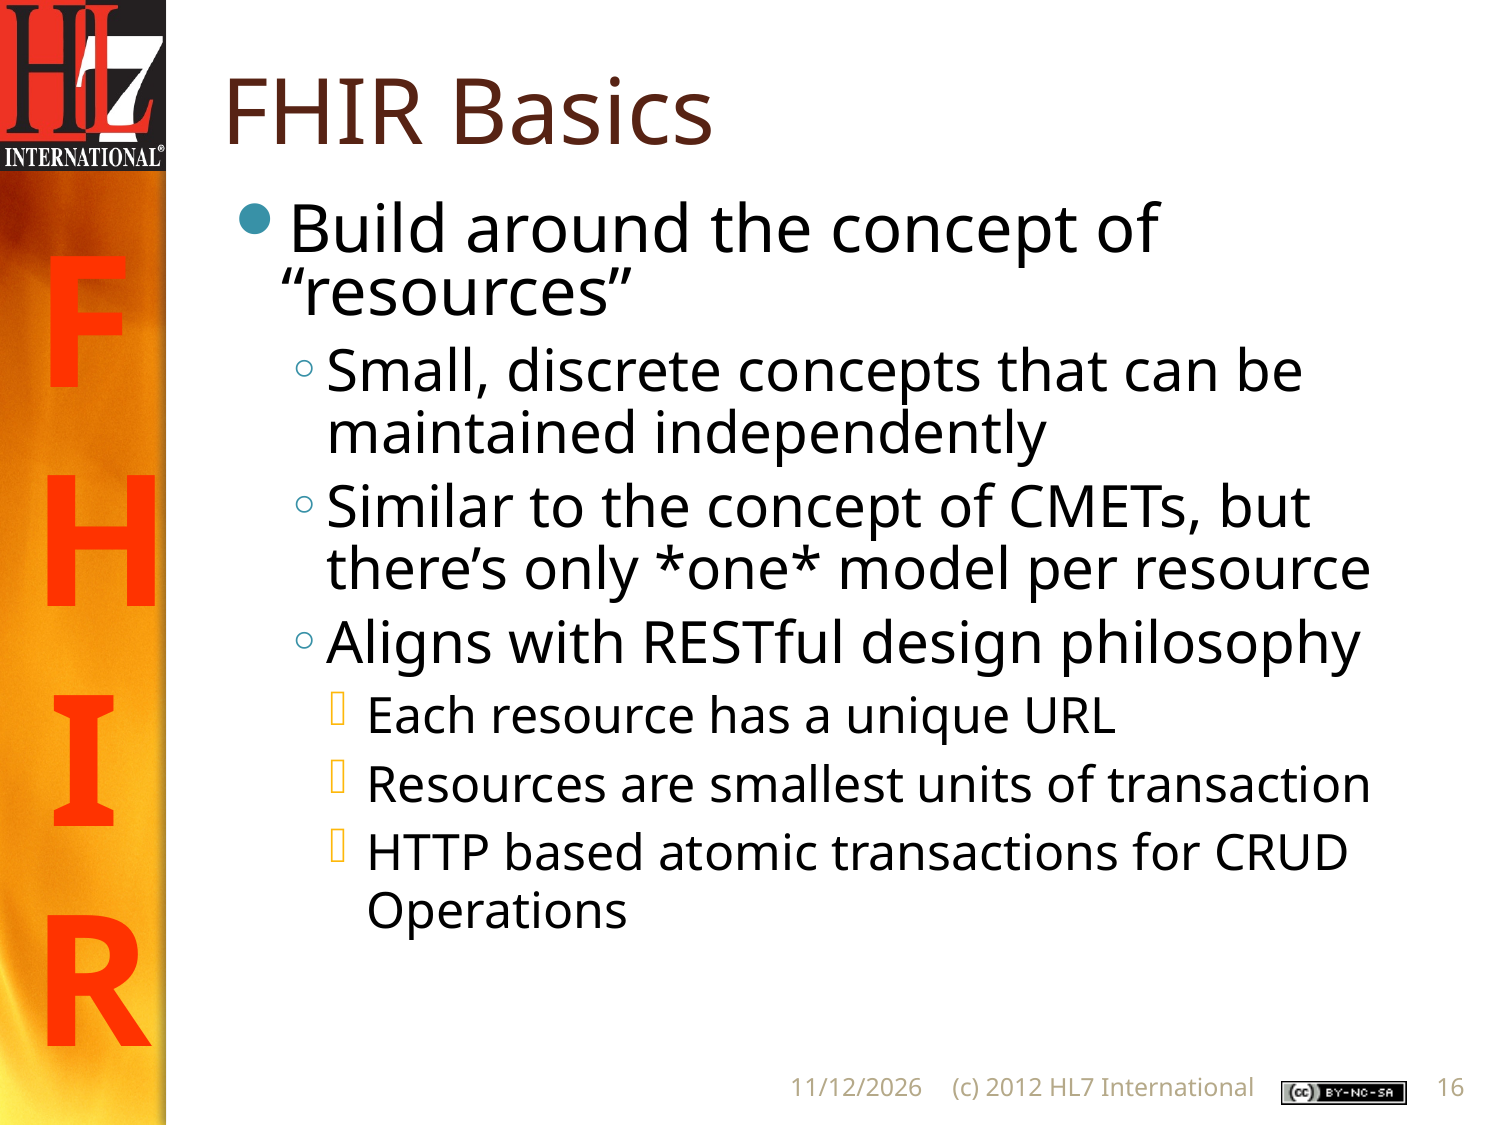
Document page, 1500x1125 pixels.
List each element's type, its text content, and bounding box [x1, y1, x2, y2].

picture [0, 0, 166, 1125]
title FHIR Basics [206, 30, 1466, 185]
footer (c) 2012 HL7 International [938, 1070, 1413, 1113]
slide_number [587, 1070, 938, 1113]
slide_number 16 [1413, 1070, 1488, 1113]
list Build around the concept of “resources” Small, discrete concepts that can be maintained independently Similar to the concept of CMETs, but there’s only *one* model per resource Aligns with RESTful design philosophy Each resource has a unique URL Resources are smallest units of transaction HTTP based atomic transactions for CRUD Operations [206, 196, 1466, 1059]
